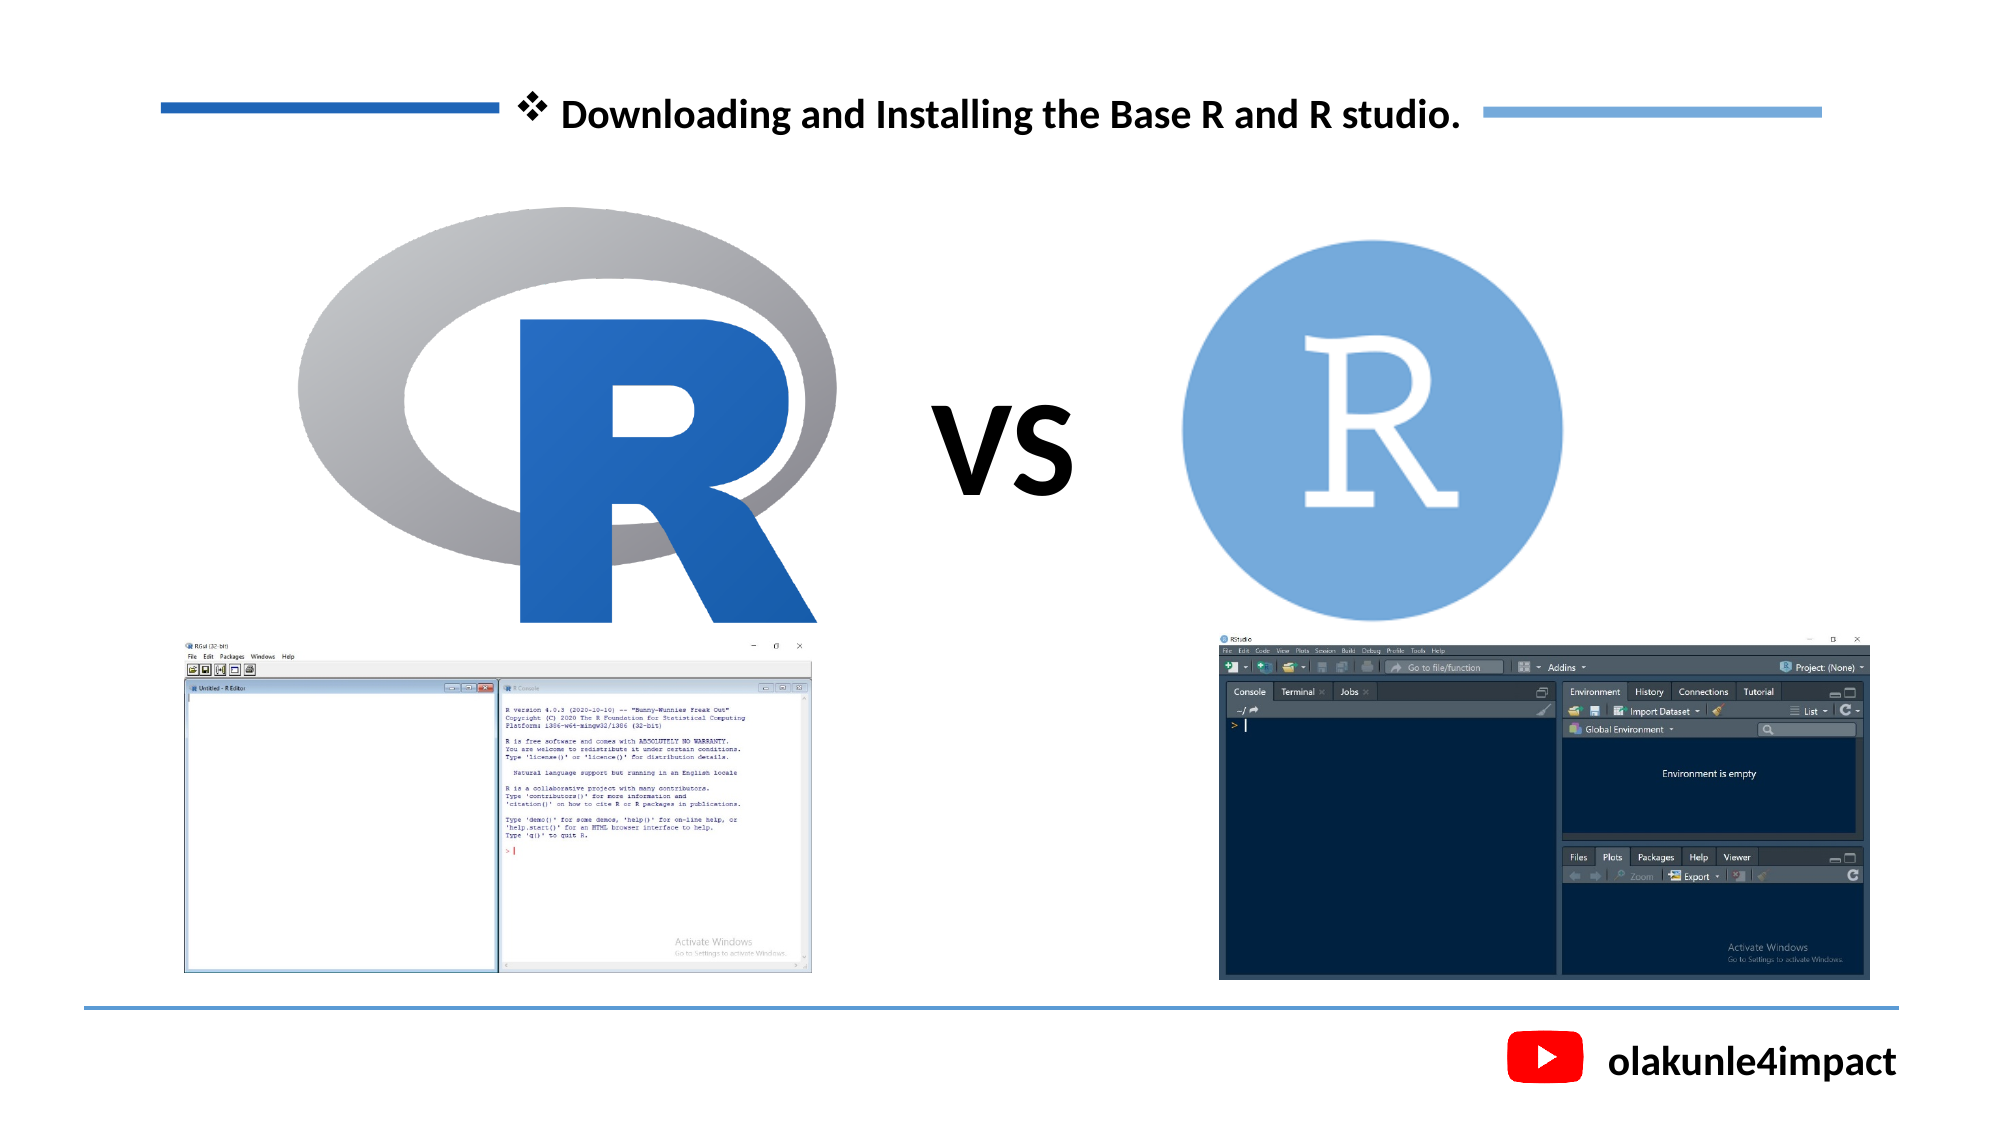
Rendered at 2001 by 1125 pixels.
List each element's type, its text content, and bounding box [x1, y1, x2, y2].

text_box olakunle4impact [1594, 1026, 1941, 1091]
text_box VS [916, 350, 1129, 530]
text_box [1482, 106, 1823, 119]
picture [1219, 633, 1870, 980]
picture [1496, 1009, 1594, 1105]
picture [297, 205, 838, 625]
picture [1180, 238, 1566, 624]
text_box Downloading and Installing the Base R and R studio. [499, 79, 1484, 145]
text_box [160, 101, 500, 114]
picture [184, 640, 812, 973]
